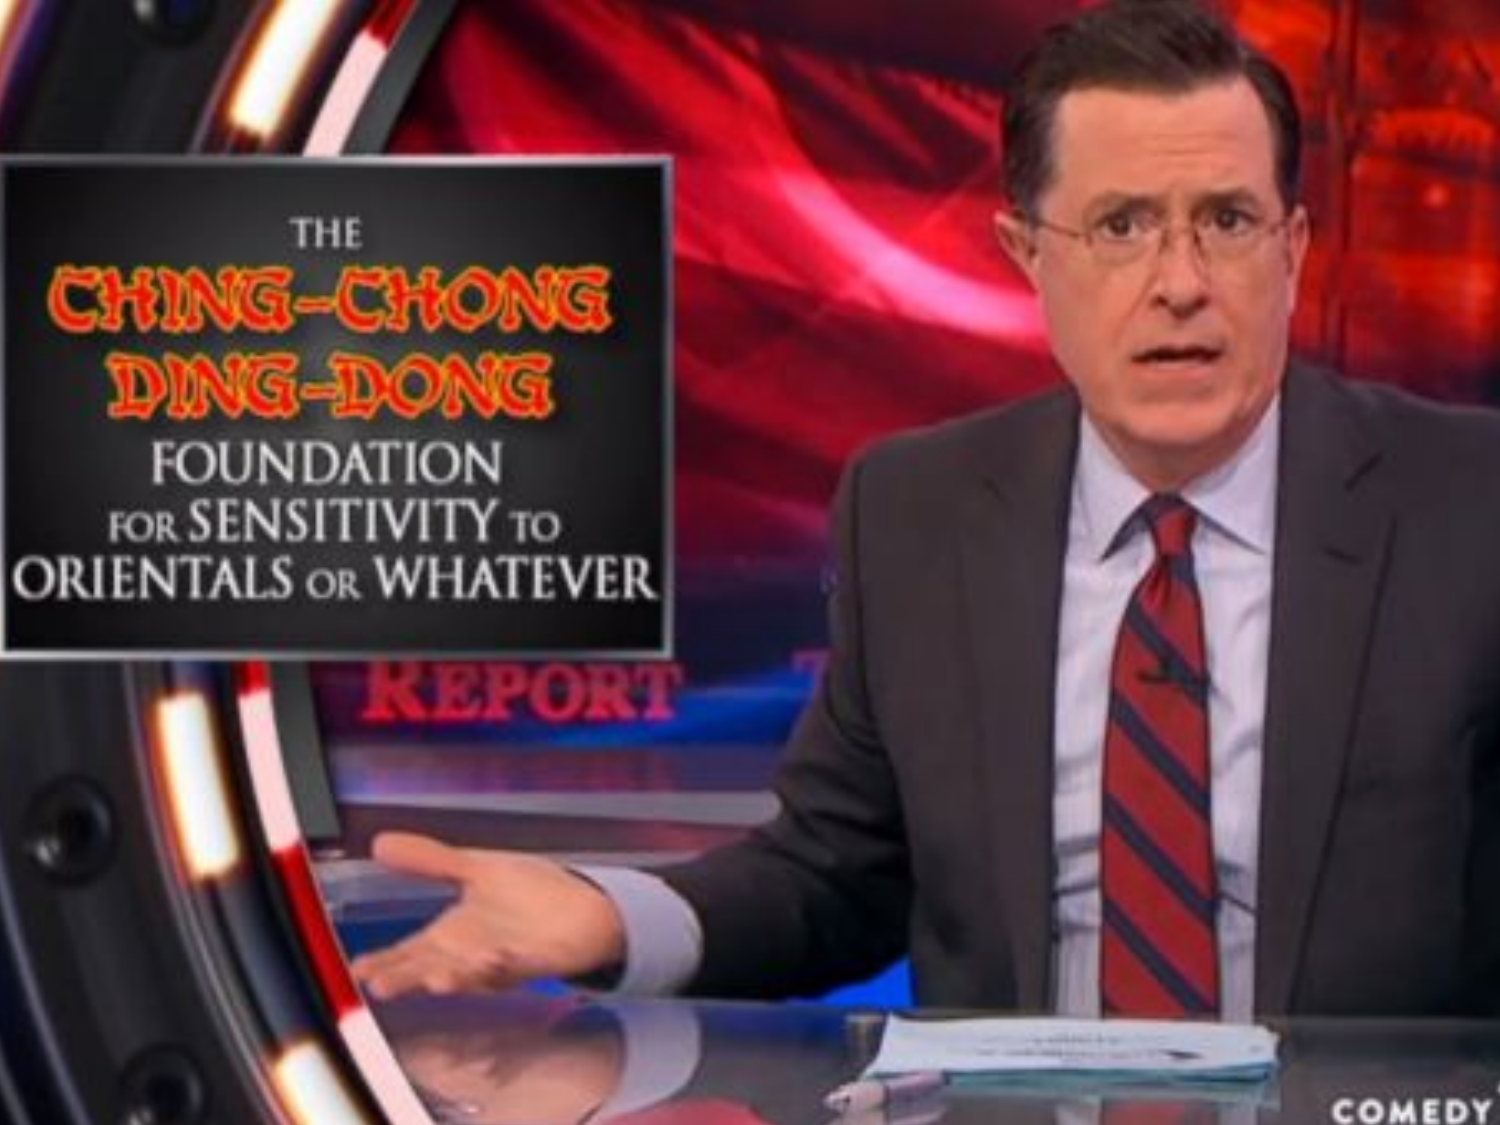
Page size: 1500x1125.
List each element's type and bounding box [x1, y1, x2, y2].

list [0, 0, 1500, 1125]
